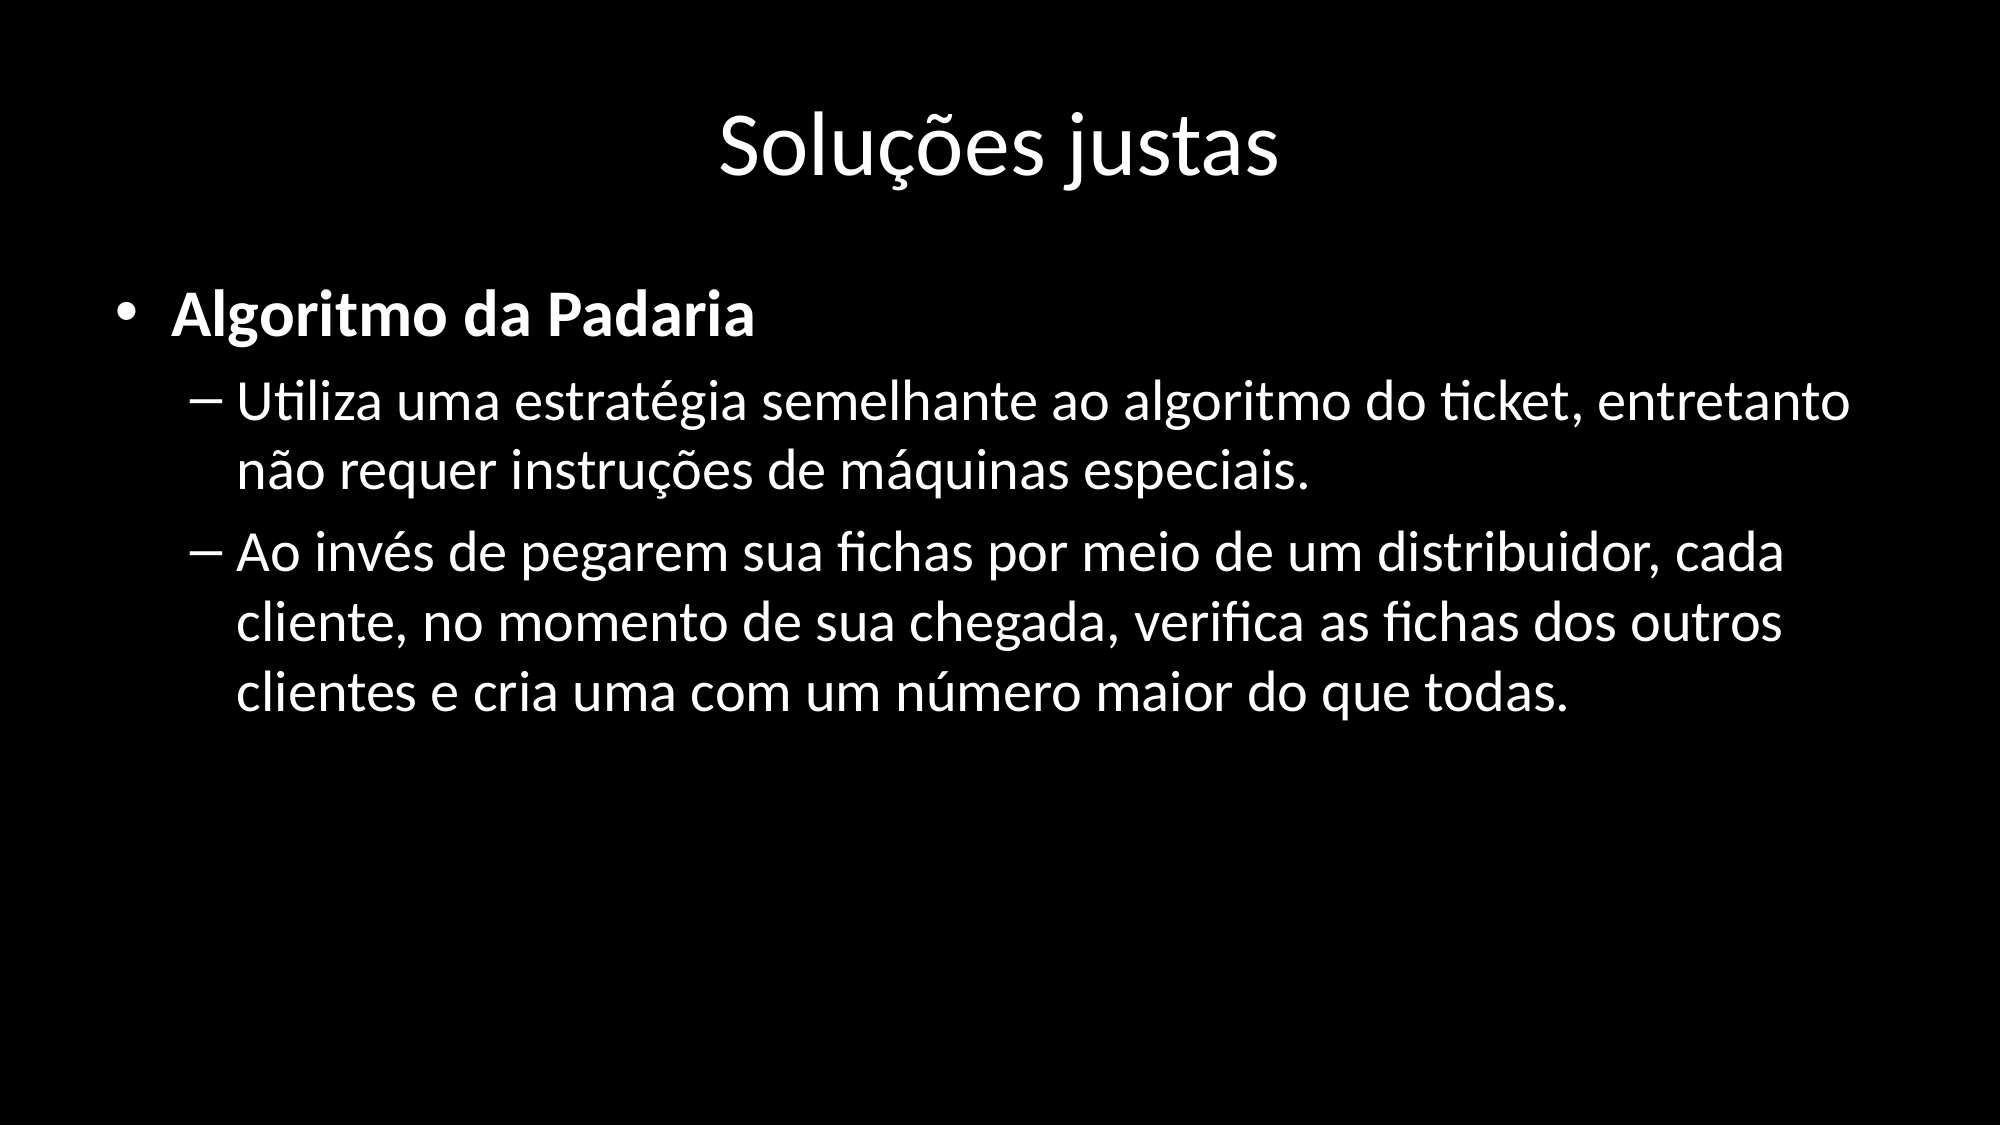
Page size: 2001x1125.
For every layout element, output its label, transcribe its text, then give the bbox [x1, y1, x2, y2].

title Soluções justas [99, 45, 1900, 233]
list Algoritmo da Padaria Utiliza uma estratégia semelhante ao algoritmo do ticket, entretanto não requer instruções de máquinas especiais. Ao invés de pegarem sua fichas por meio de um distribuidor, cada cliente, no momento de sua chegada, verifica as fichas dos outros clientes e cria uma com um número maior do que todas. [99, 262, 1900, 1005]
